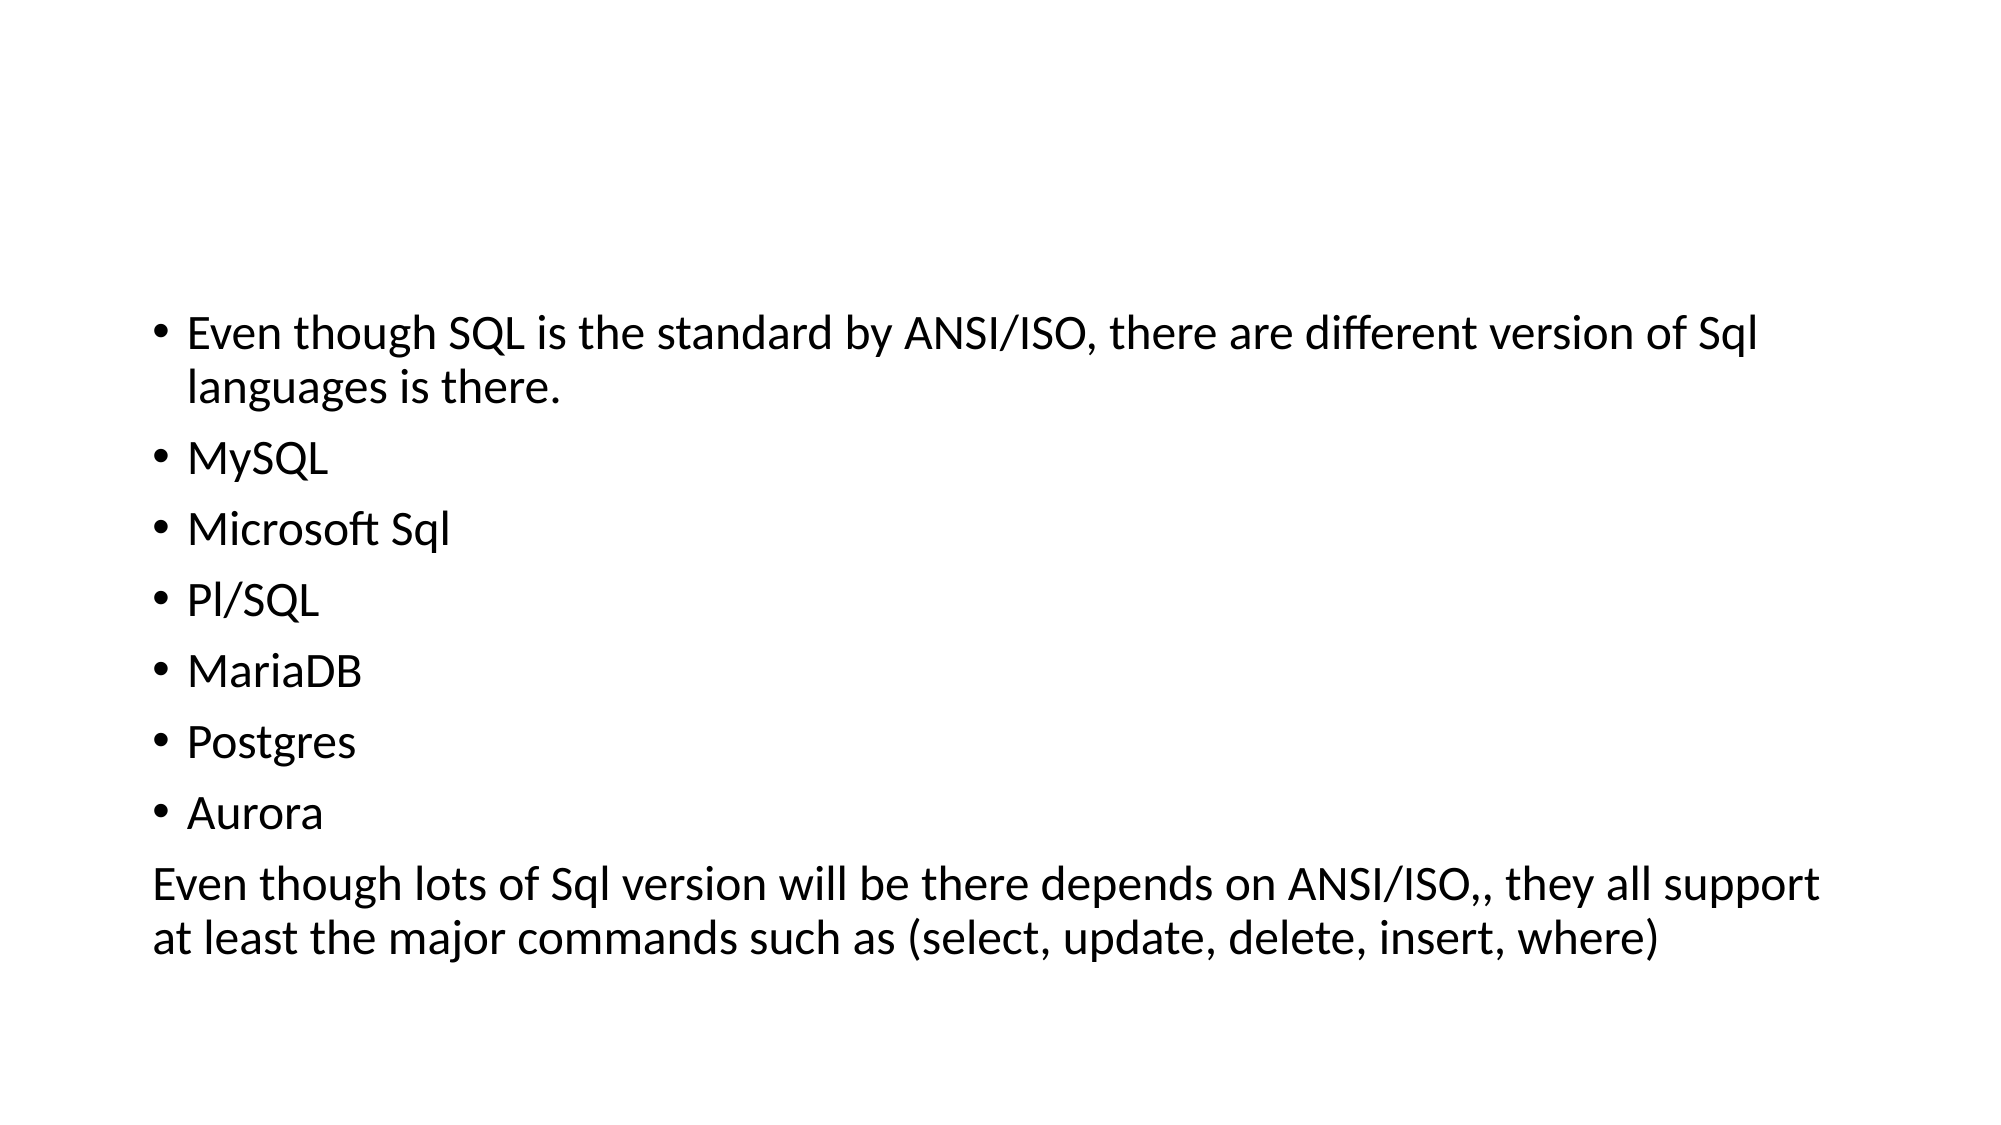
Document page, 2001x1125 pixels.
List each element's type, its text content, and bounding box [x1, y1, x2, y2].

list Even though SQL is the standard by ANSI/ISO, there are different version of Sql languages is there. MySQL Microsoft Sql Pl/SQL MariaDB Postgres Aurora Even though lots of Sql version will be there depends on ANSI/ISO,, they all support at least the major commands such as (select, update, delete, insert, where) [137, 299, 1863, 1014]
